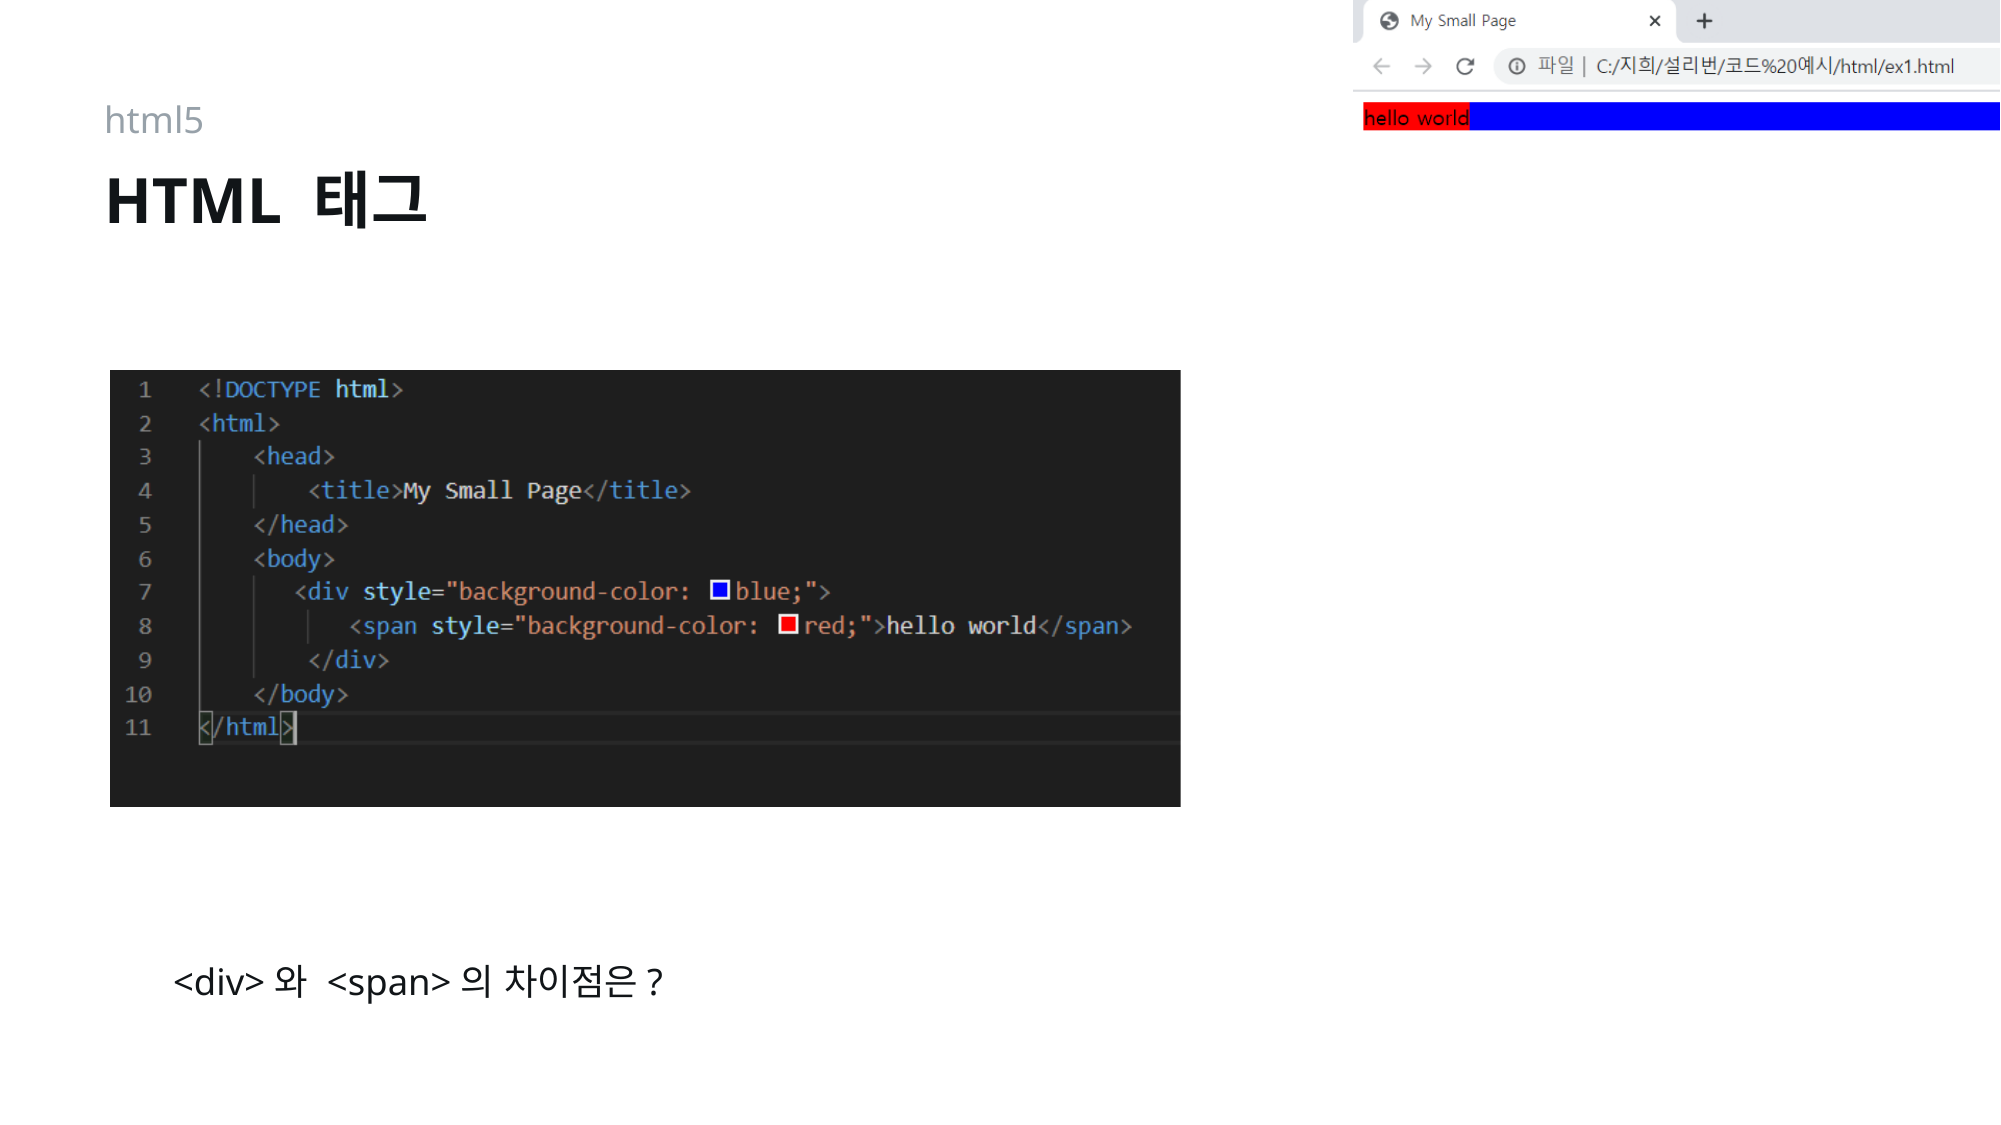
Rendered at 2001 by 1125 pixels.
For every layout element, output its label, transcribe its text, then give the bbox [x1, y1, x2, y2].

text_box HTML 태그 [99, 148, 965, 250]
text_box <div>와 <span>의 차이점은? [168, 945, 1332, 1007]
picture [110, 370, 1181, 807]
picture [1353, 0, 2000, 1060]
text_box html5 [99, 87, 539, 148]
